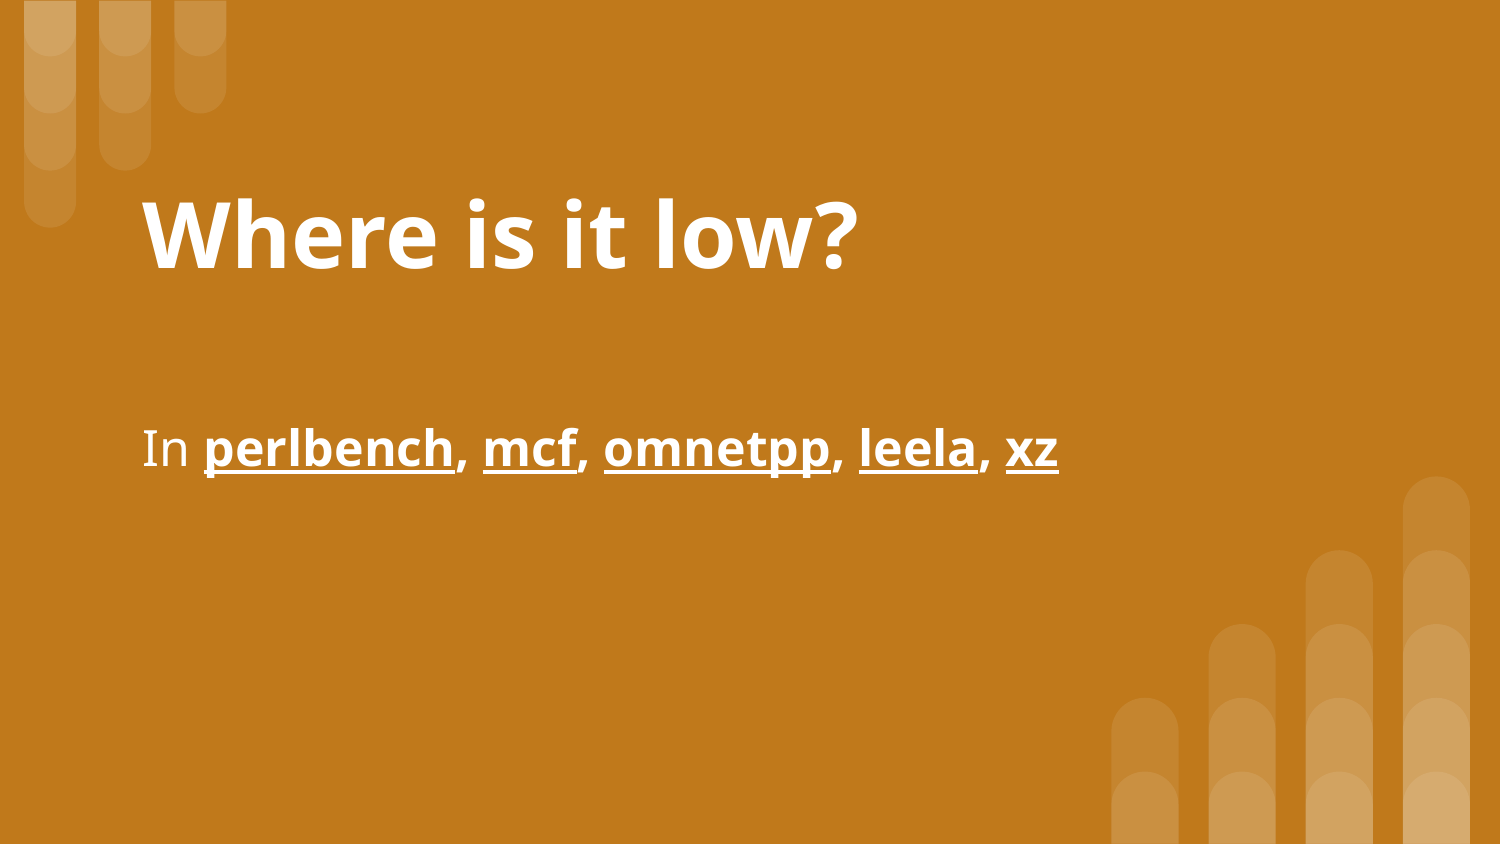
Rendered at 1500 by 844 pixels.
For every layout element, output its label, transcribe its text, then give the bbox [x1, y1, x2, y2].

text_box In perlbench, mcf, omnetpp, leela, xz [127, 401, 1336, 659]
title Where is it low? [127, 161, 1089, 303]
